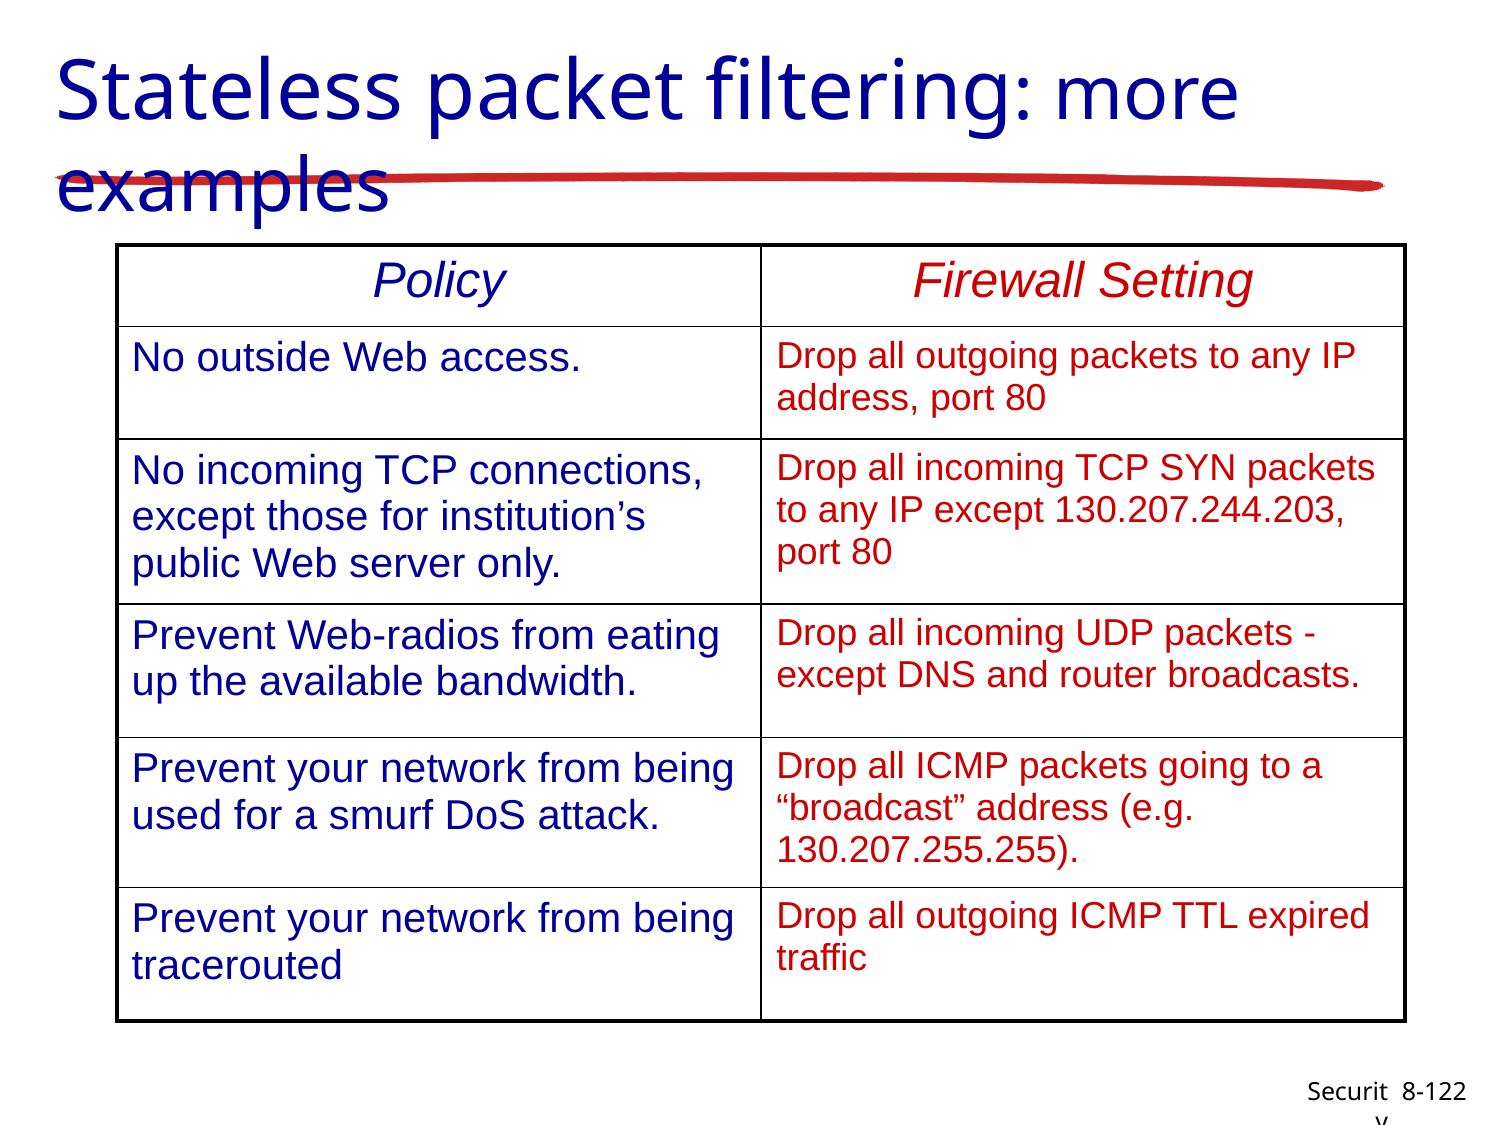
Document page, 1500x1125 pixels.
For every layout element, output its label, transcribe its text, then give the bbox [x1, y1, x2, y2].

text_box 8-122 [1387, 1068, 1500, 1113]
table_cell Drop all outgoing ICMP TTL expired traffic [762, 888, 1403, 1019]
footer Security [1284, 1067, 1403, 1110]
table_cell No incoming TCP connections, except those for institution’s public Web server only. [119, 440, 760, 603]
table_cell Prevent Web-radios from eating up the available bandwidth. [119, 605, 760, 737]
title Stateless packet filtering: more examples [40, 37, 1482, 225]
picture [49, 167, 1400, 197]
table_cell Drop all ICMP packets going to a “broadcast” address (e.g. 130.207.255.255). [762, 738, 1403, 887]
table_header Policy [119, 247, 760, 326]
table_cell Prevent your network from being used for a smurf DoS attack. [119, 738, 760, 887]
table_cell Prevent your network from being tracerouted [119, 888, 760, 1019]
table_cell Drop all incoming TCP SYN packets to any IP except 130.207.244.203, port 80 [762, 440, 1403, 603]
table_cell No outside Web access. [119, 327, 760, 438]
table_cell Drop all incoming UDP packets - except DNS and router broadcasts. [762, 605, 1403, 737]
table_cell Drop all outgoing packets to any IP address, port 80 [762, 327, 1403, 438]
table_header Firewall Setting [762, 247, 1403, 326]
